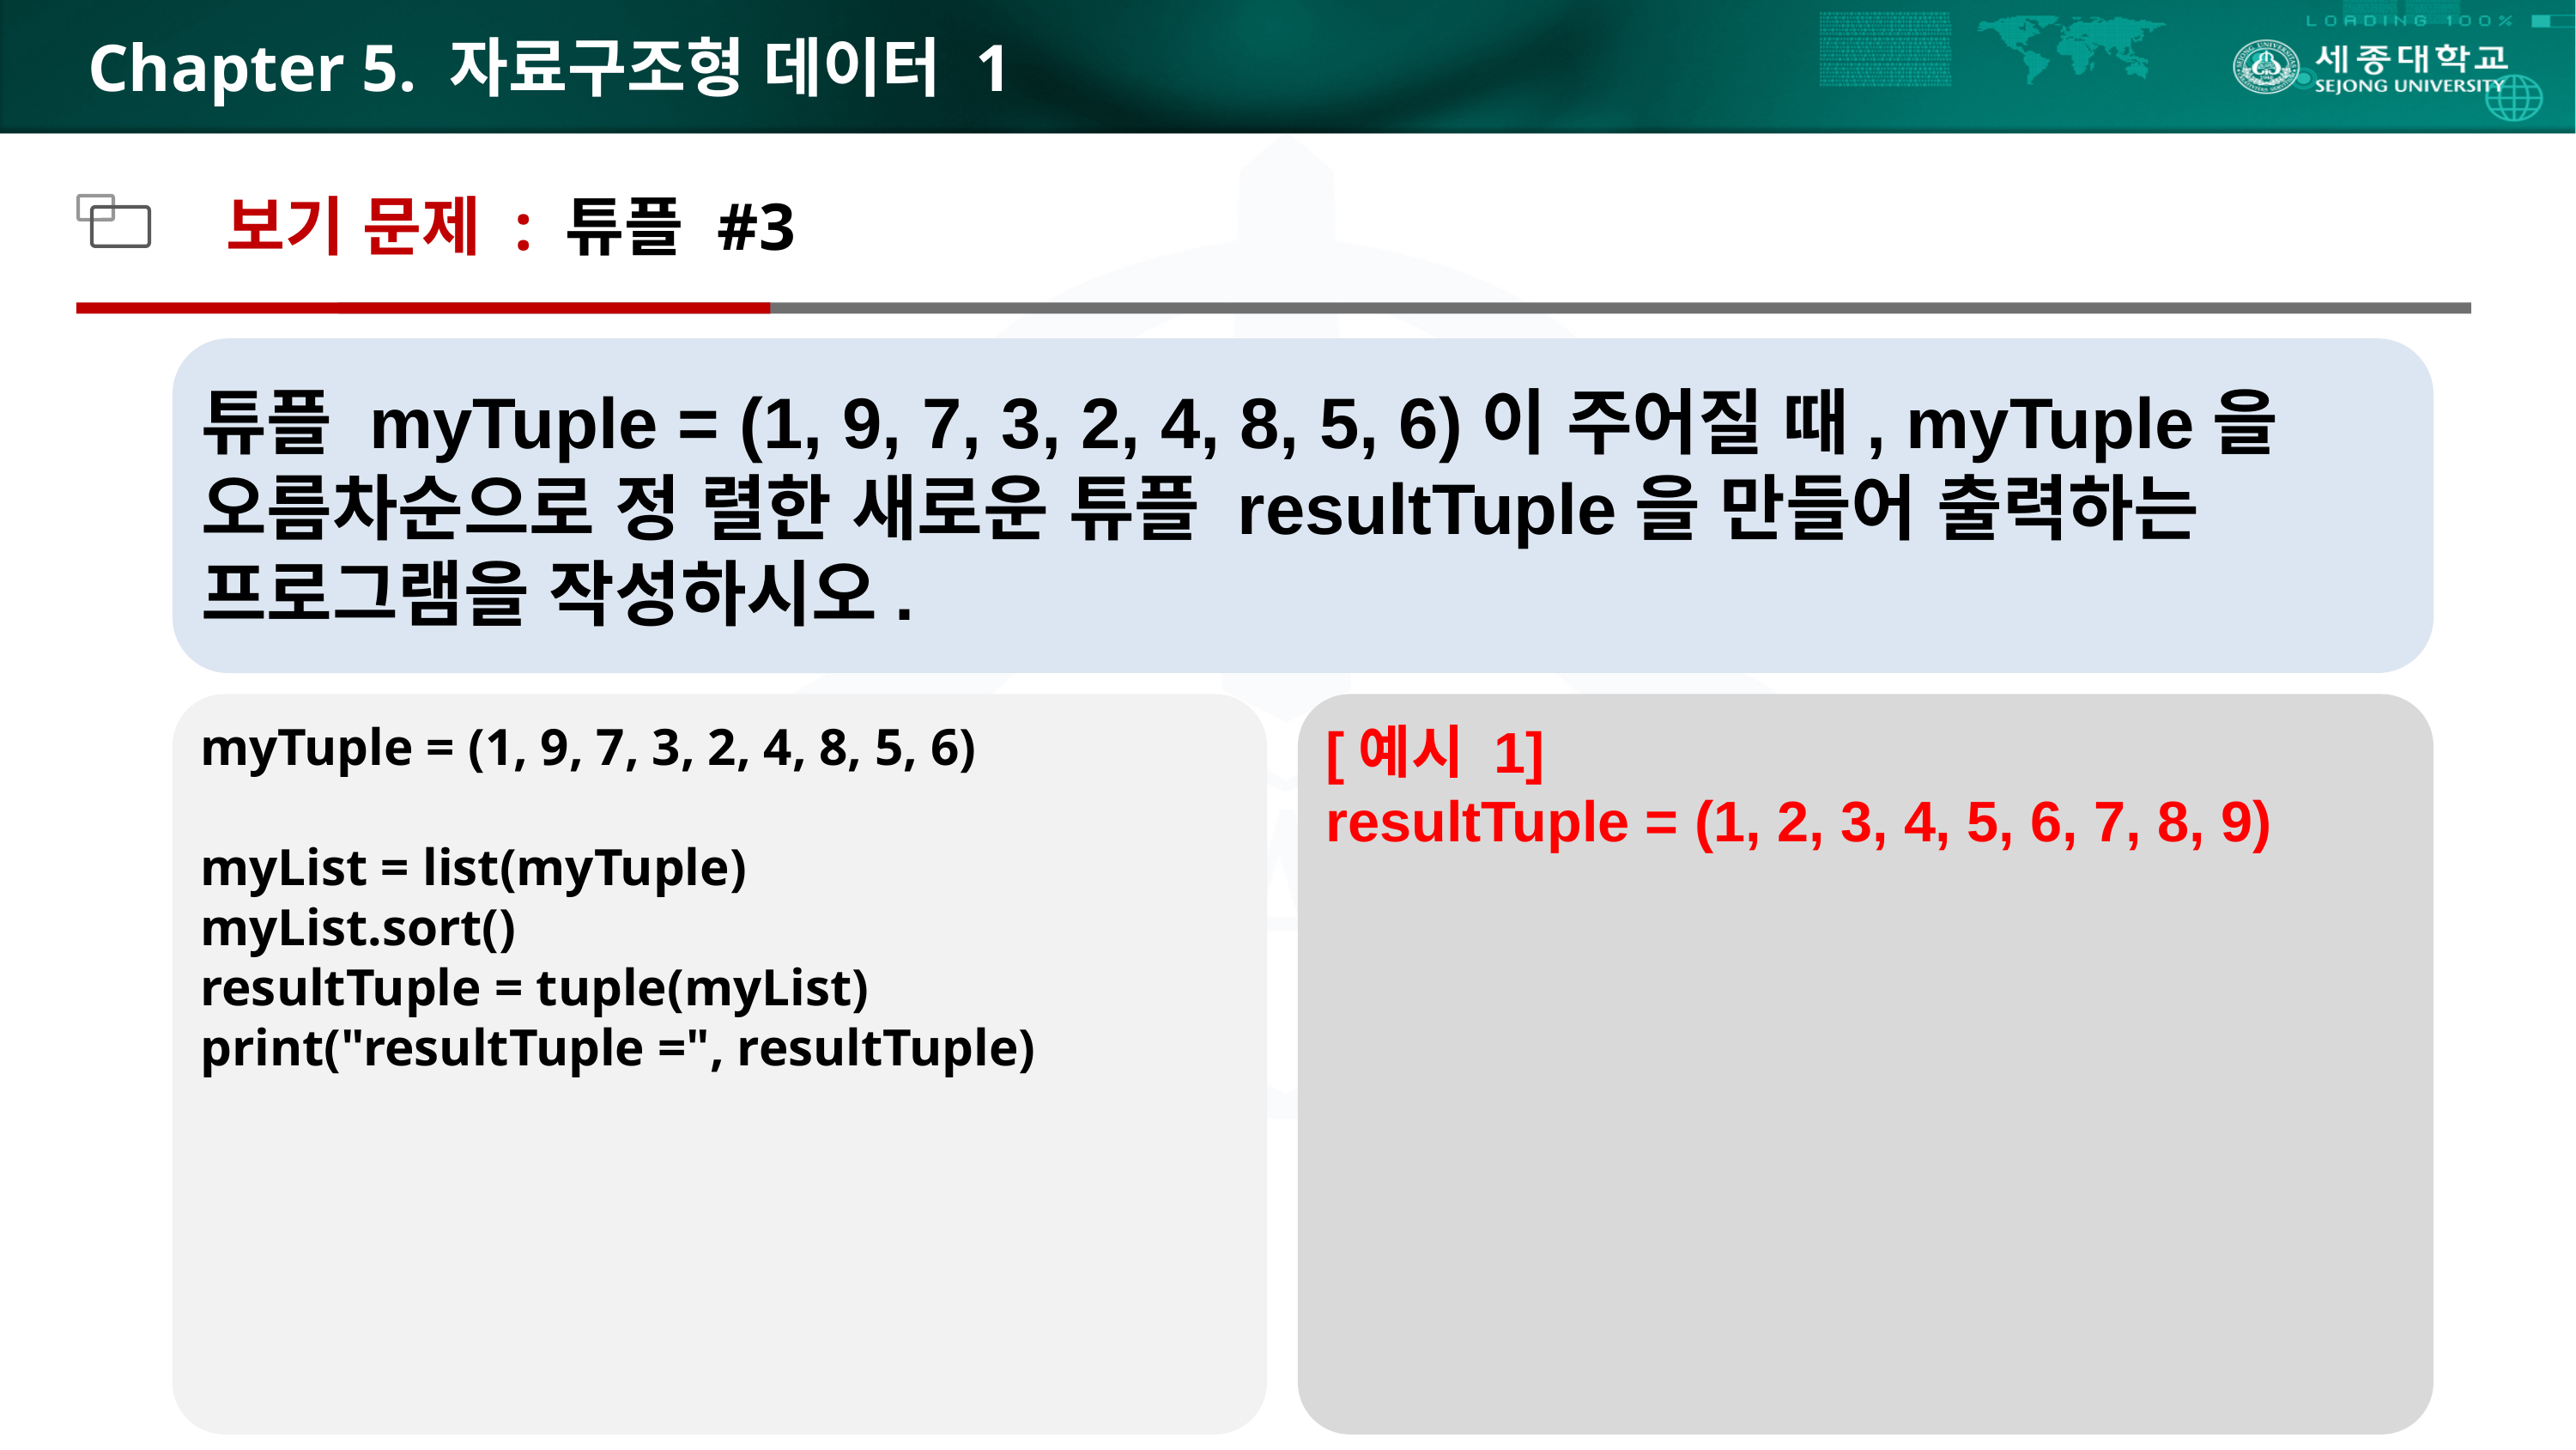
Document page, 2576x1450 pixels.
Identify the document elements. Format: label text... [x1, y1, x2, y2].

text_box myTuple = (1, 9, 7, 3, 2, 4, 8, 5, 6) myList = list(myTuple) myList.sort() resultTuple = tuple(myList) print("resultTuple =", resultTuple) [170, 692, 1270, 1436]
picture [0, 0, 2576, 1449]
title Chapter 5. 자료구조형 데이터 1 [64, 0, 2221, 131]
list 보기 문제 : 튜플 #3 [203, 166, 2471, 283]
text_box [예시 1] resultTuple = (1, 2, 3, 4, 5, 6, 7, 8, 9) [1295, 692, 2436, 1436]
text_box 튜플 myTuple = (1, 9, 7, 3, 2, 4, 8, 5, 6)이 주어질 때, myTuple을 오름차순으로 정 렬한 새로운 튜플 resultTuple을 만들어 출력하는 프로그램을 작성하시오. [170, 337, 2436, 676]
